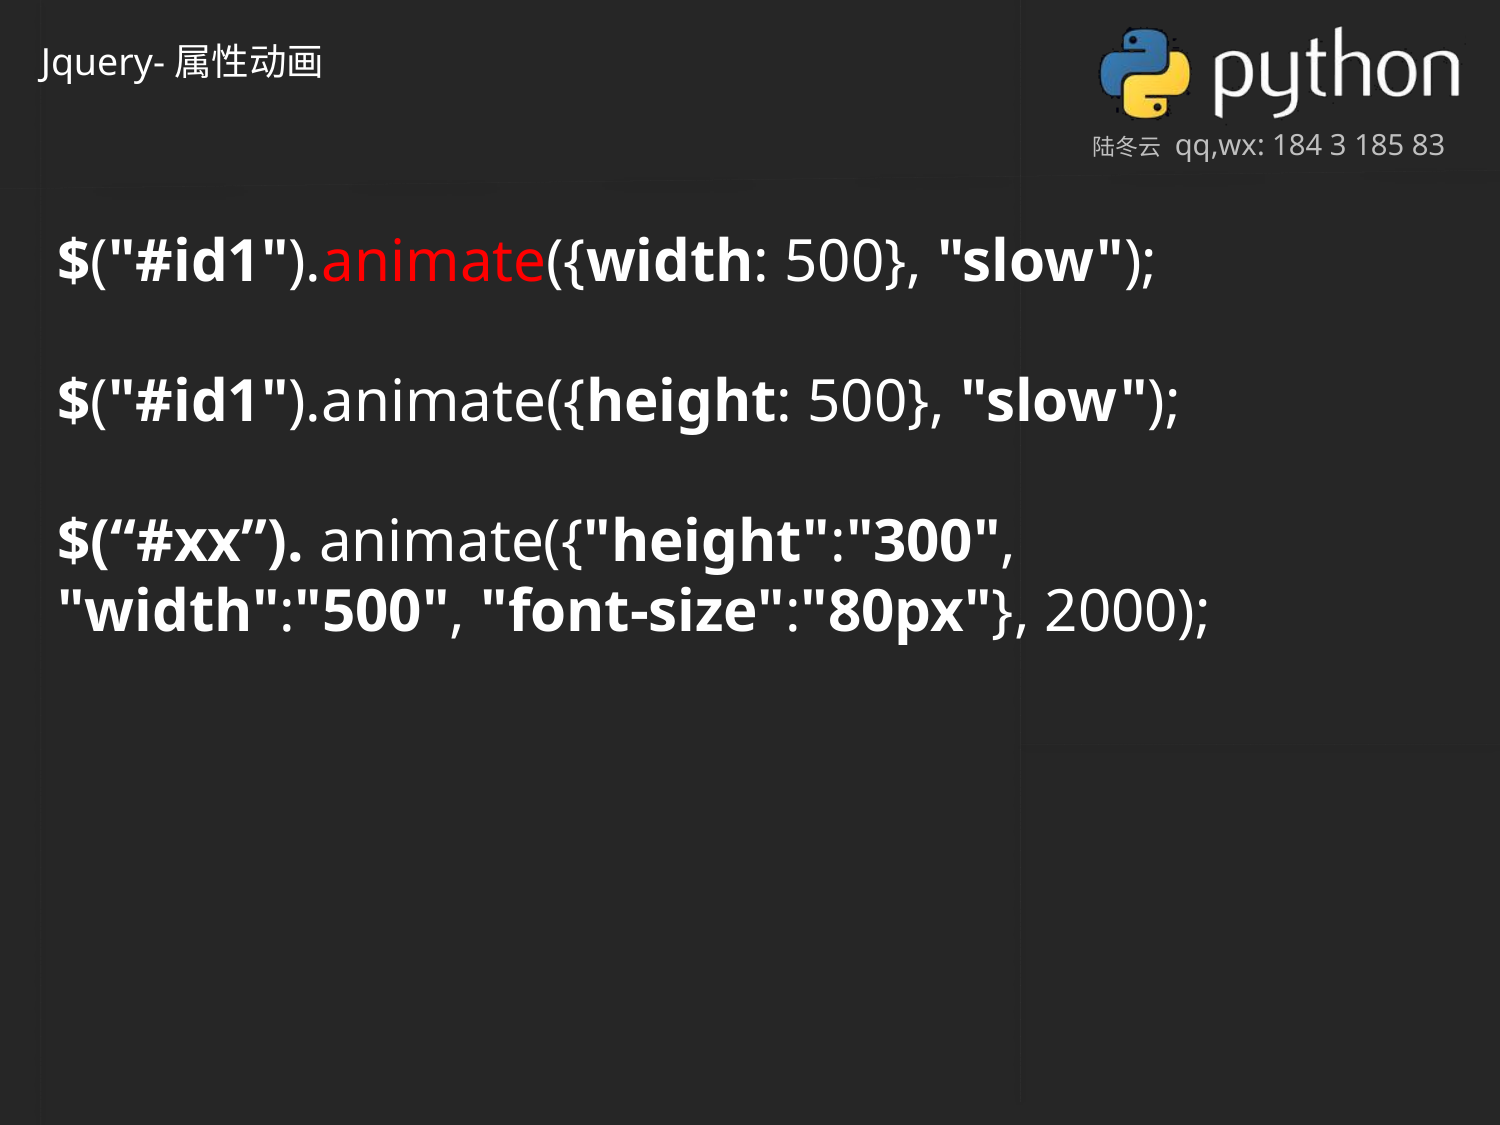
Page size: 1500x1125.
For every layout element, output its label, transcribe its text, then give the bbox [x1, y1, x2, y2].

picture [1089, 18, 1466, 132]
text_box $("#id1").animate({width: 500}, "slow"); $("#id1").animate({height: 500}, "slow"); $(“#xx”). animate({"height":"300", "width":"500", "font-size":"80px"}, 2000); [42, 215, 1310, 720]
title Jquery-属性动画 [25, 30, 1137, 148]
